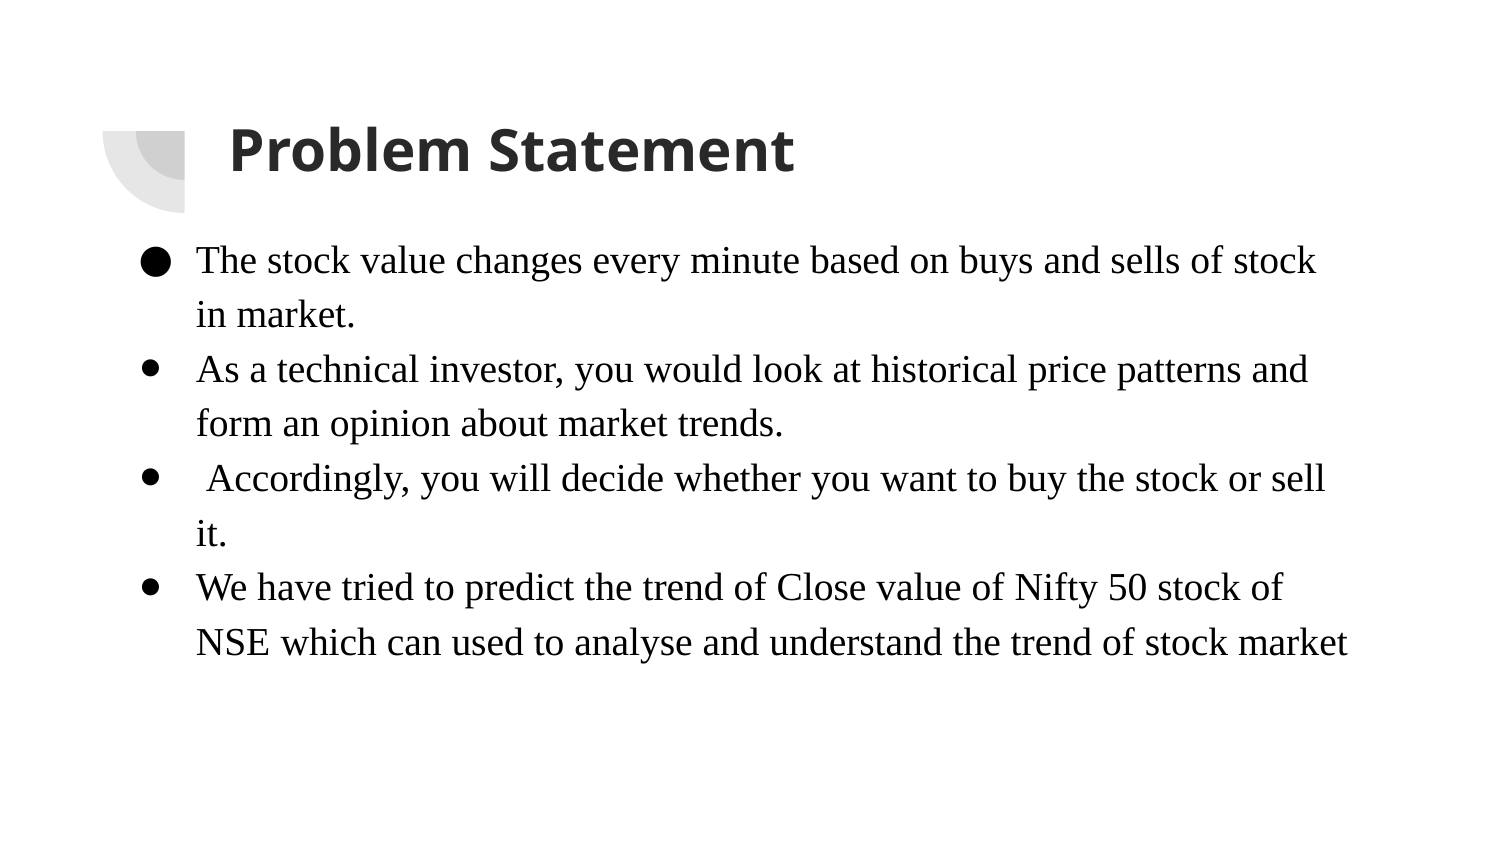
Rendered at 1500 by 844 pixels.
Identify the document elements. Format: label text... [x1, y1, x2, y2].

title Problem Statement [213, 98, 1368, 211]
list The stock value changes every minute based on buys and sells of stock in market. As a technical investor, you would look at historical price patterns and form an opinion about market trends. Accordingly, you will decide whether you want to buy the stock or sell it. We have tried to predict the trend of Close value of Nifty 50 stock of NSE which can used to analyse and understand the trend of stock market [105, 211, 1368, 844]
